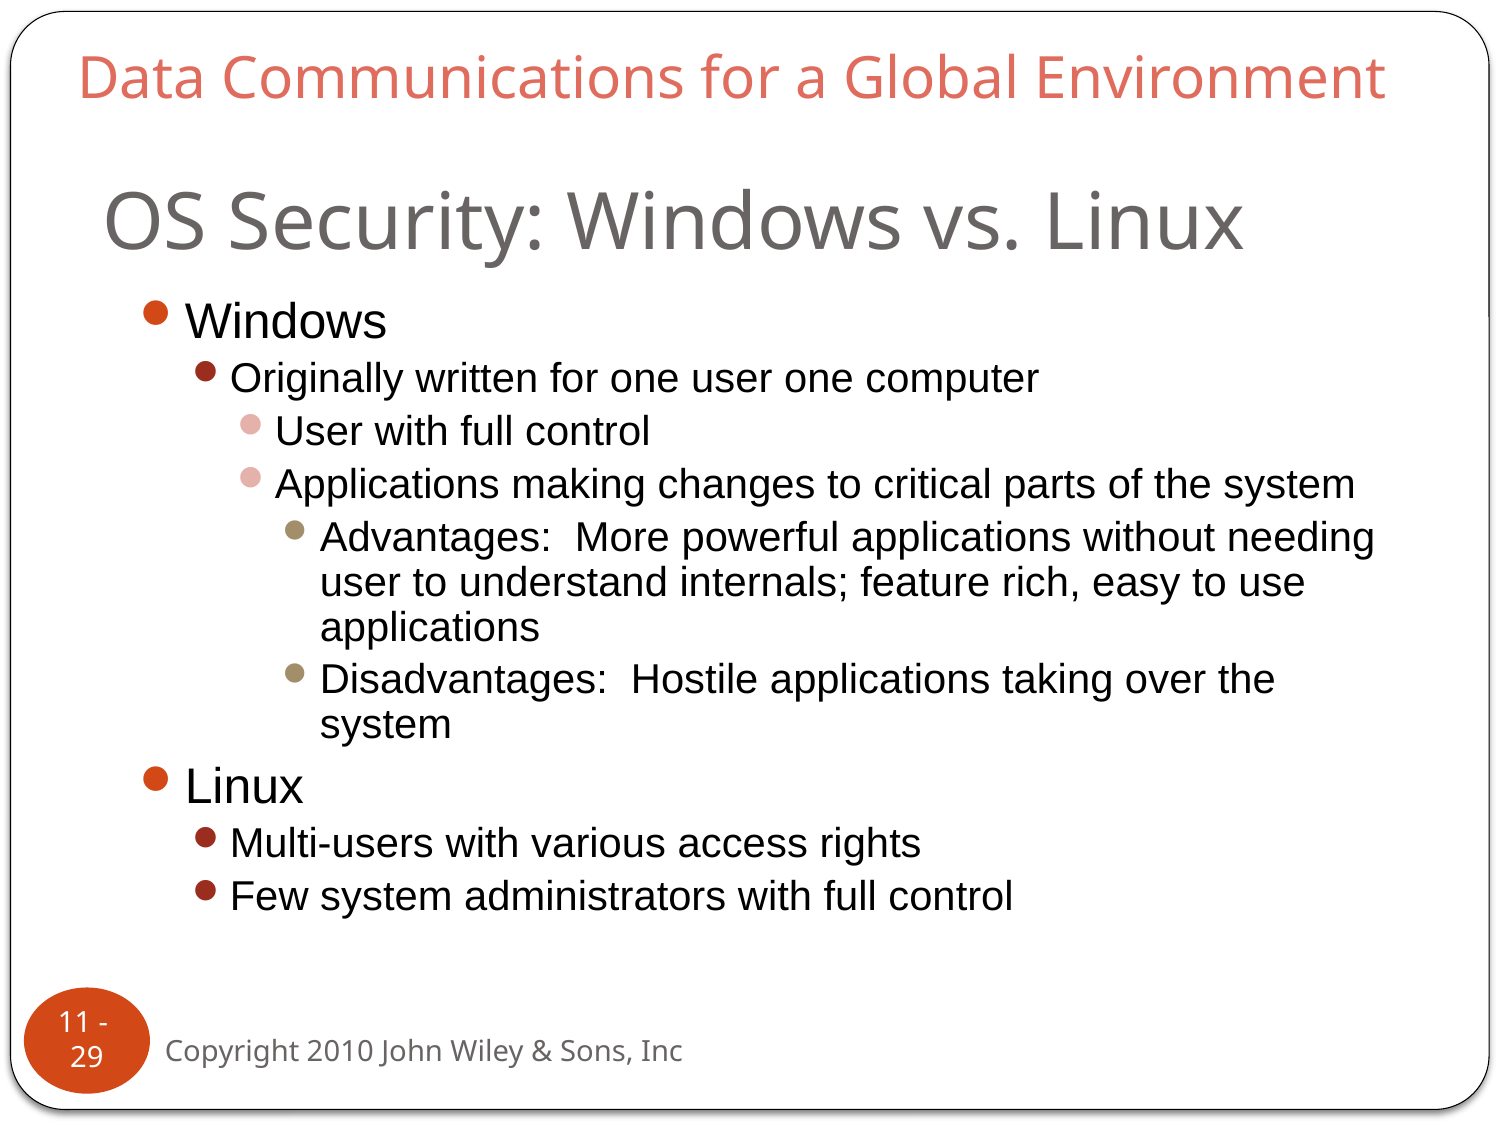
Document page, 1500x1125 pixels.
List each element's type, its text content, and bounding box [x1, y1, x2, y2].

list Windows Originally written for one user one computer User with full control Applications making changes to critical parts of the system Advantages: More powerful applications without needing user to understand internals; feature rich, easy to use applications Disadvantages: Hostile applications taking over the system Linux Multi-users with various access rights Few system administrators with full control [125, 287, 1400, 938]
title OS Security: Windows vs. Linux [87, 162, 1363, 280]
footer Copyright 2010 John Wiley & Sons, Inc [150, 1012, 800, 1088]
text_box Data Communications for a Global Environment [62, 24, 1413, 125]
slide_number 11 - 29 [23, 987, 150, 1094]
